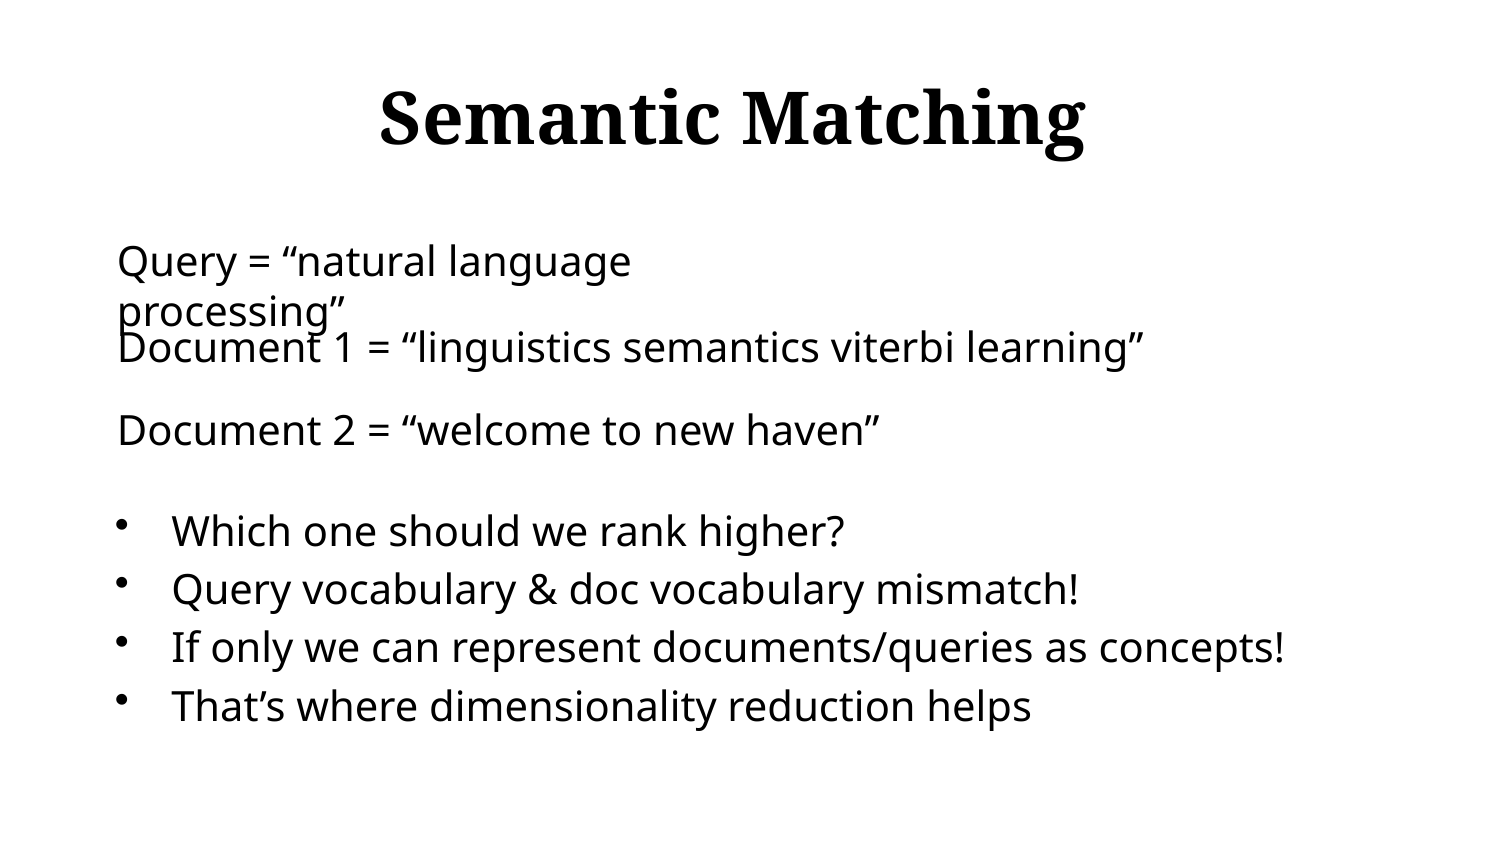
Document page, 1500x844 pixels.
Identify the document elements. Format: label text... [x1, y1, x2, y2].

text_box Which one should we rank higher? Query vocabulary & doc vocabulary mismatch! If only we can represent documents/queries as concepts! That’s where dimensionality reduction helps [99, 496, 1400, 741]
title Semantic Matching [41, 64, 1425, 180]
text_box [96, 224, 1301, 465]
